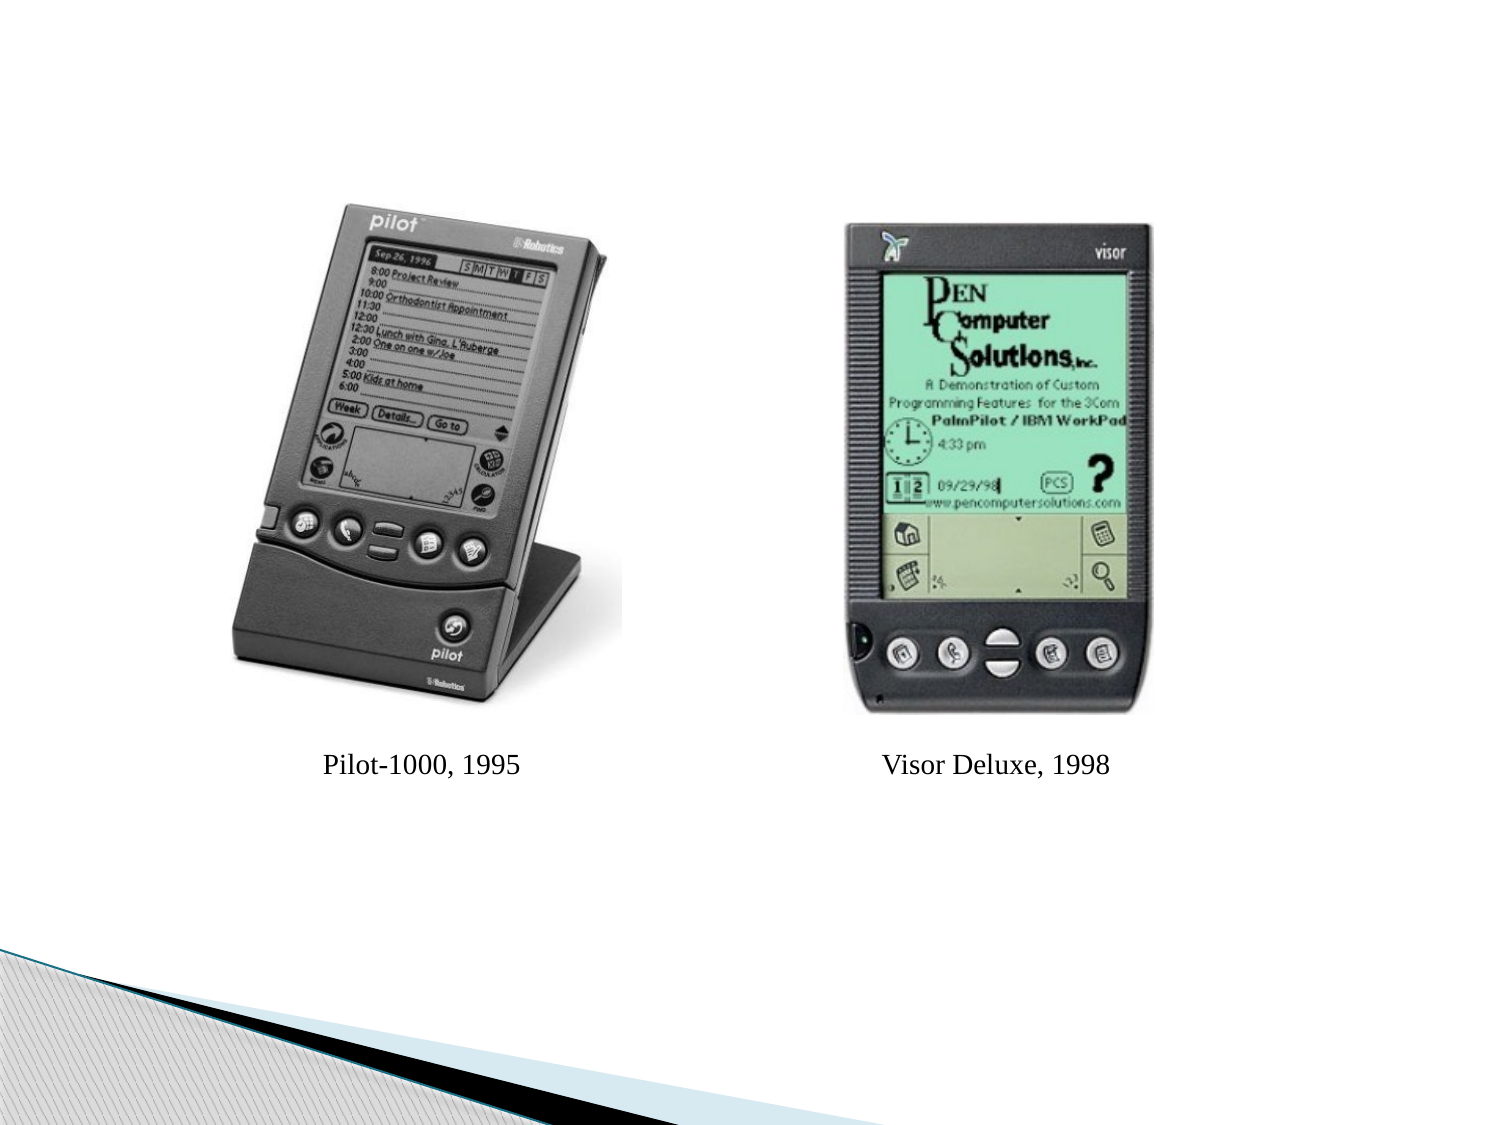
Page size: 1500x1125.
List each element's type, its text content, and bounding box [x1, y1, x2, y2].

picture [843, 222, 1154, 715]
picture [222, 187, 622, 716]
text_box Visor Deluxe, 1998 [855, 738, 1137, 788]
text_box Pilot-1000, 1995 [222, 738, 622, 788]
